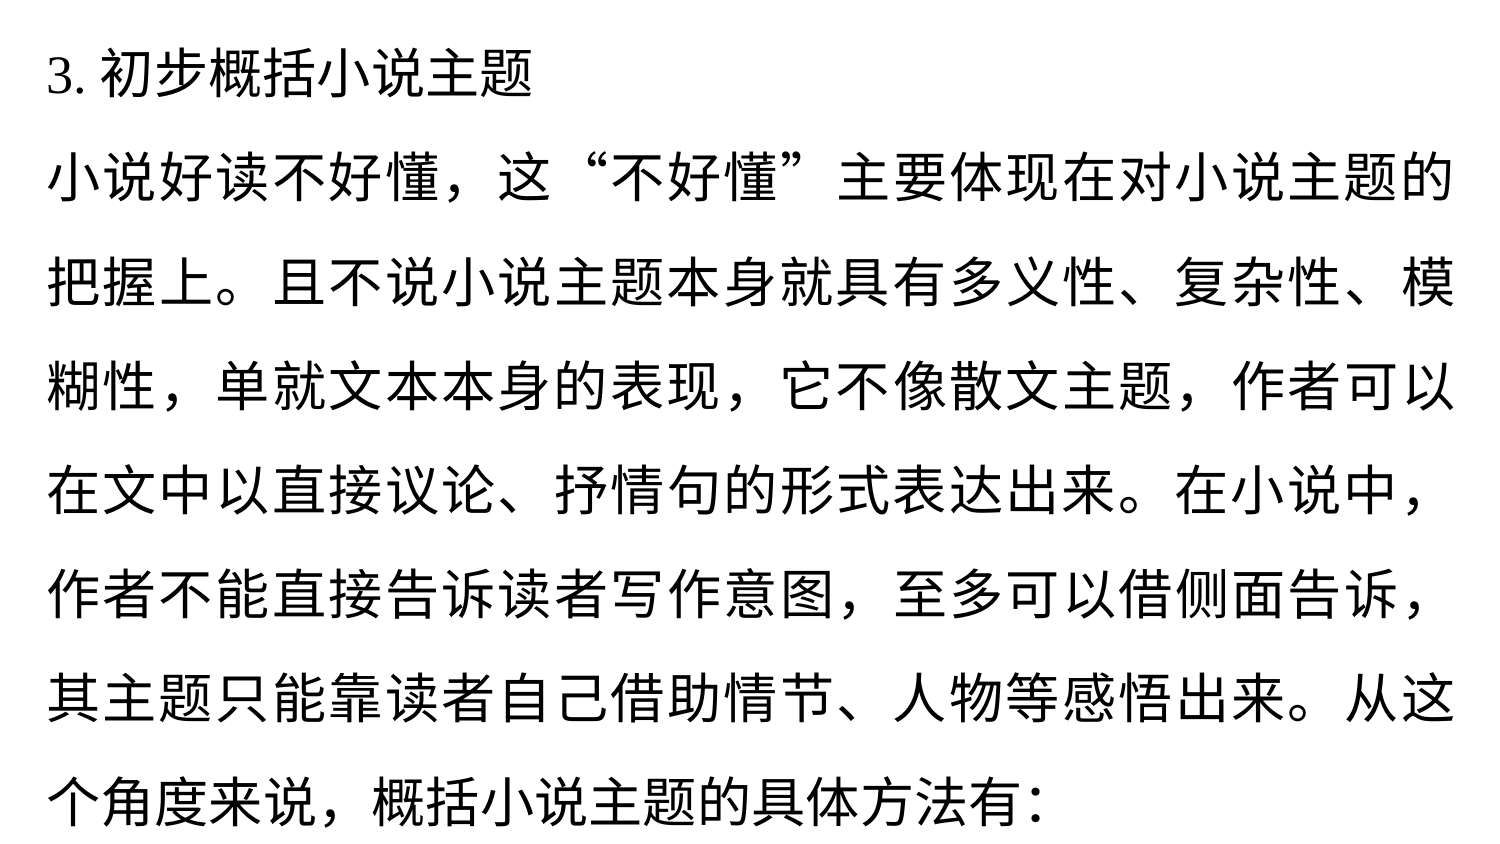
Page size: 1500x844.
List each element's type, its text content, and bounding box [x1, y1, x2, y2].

text_box 3.初步概括小说主题 小说好读不好懂，这“不好懂”主要体现在对小说主题的把握上。且不说小说主题本身就具有多义性、复杂性、模糊性，单就文本本身的表现，它不像散文主题，作者可以在文中以直接议论、抒情句的形式表达出来。在小说中，作者不能直接告诉读者写作意图，至多可以借侧面告诉，其主题只能靠读者自己借助情节、人物等感悟出来。从这个角度来说，概括小说主题的具体方法有： [31, 0, 1470, 842]
